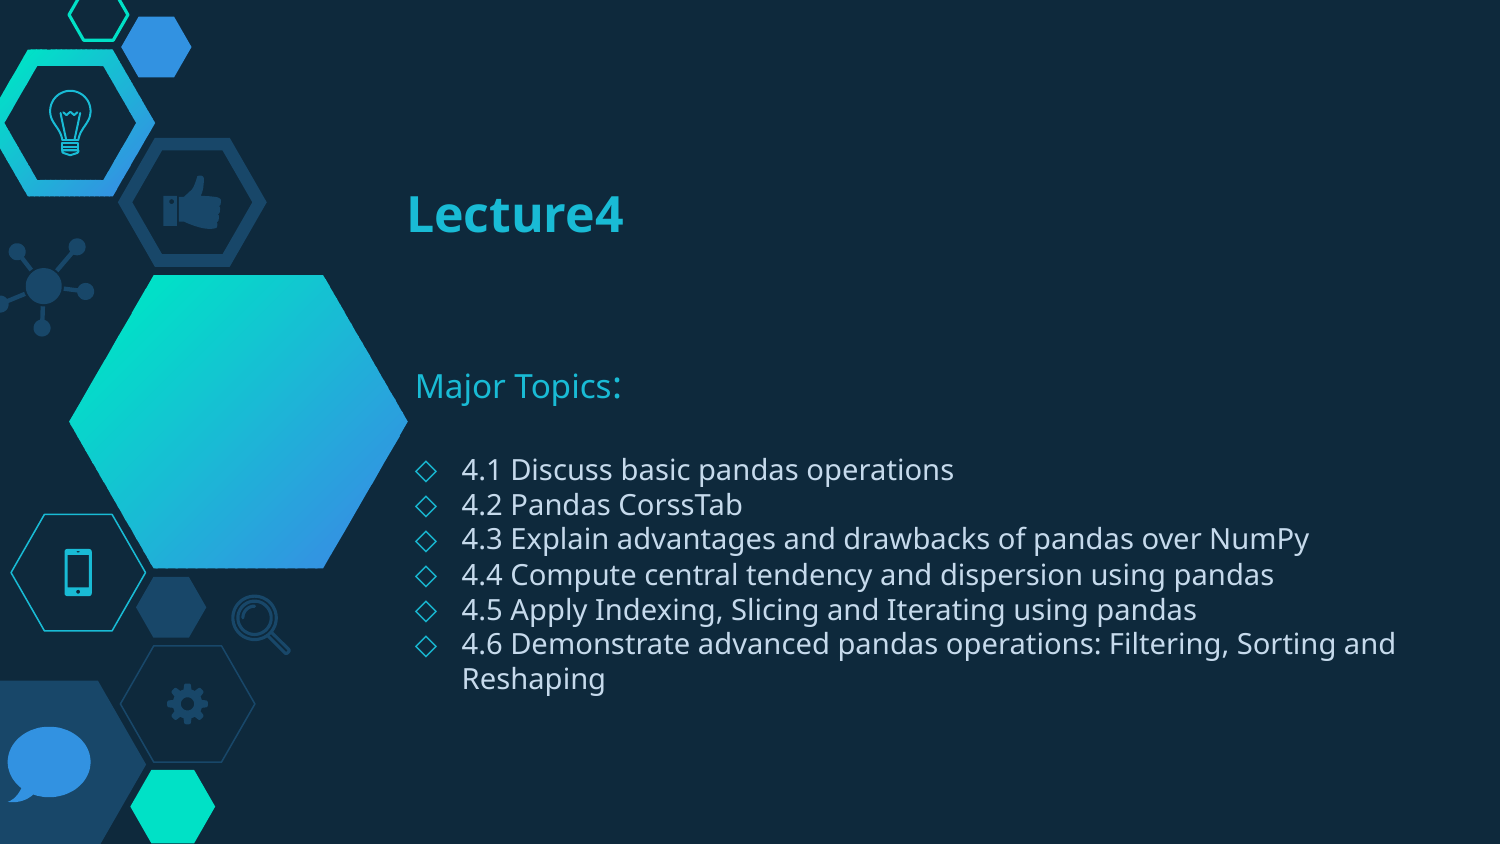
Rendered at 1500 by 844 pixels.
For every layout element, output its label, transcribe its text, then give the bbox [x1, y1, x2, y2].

text_box [67, 427, 229, 566]
title Lecture4 [391, 127, 1407, 318]
text_box Major Topics: 4.1 Discuss basic pandas operations 4.2 Pandas CorssTab 4.3 Explain advantages and drawbacks of pandas over NumPy 4.4 Compute central tendency and dispersion using pandas 4.5 Apply Indexing, Slicing and Iterating using pandas 4.6 Demonstrate advanced pandas operations: Filtering, Sorting and Reshaping [399, 353, 1483, 738]
